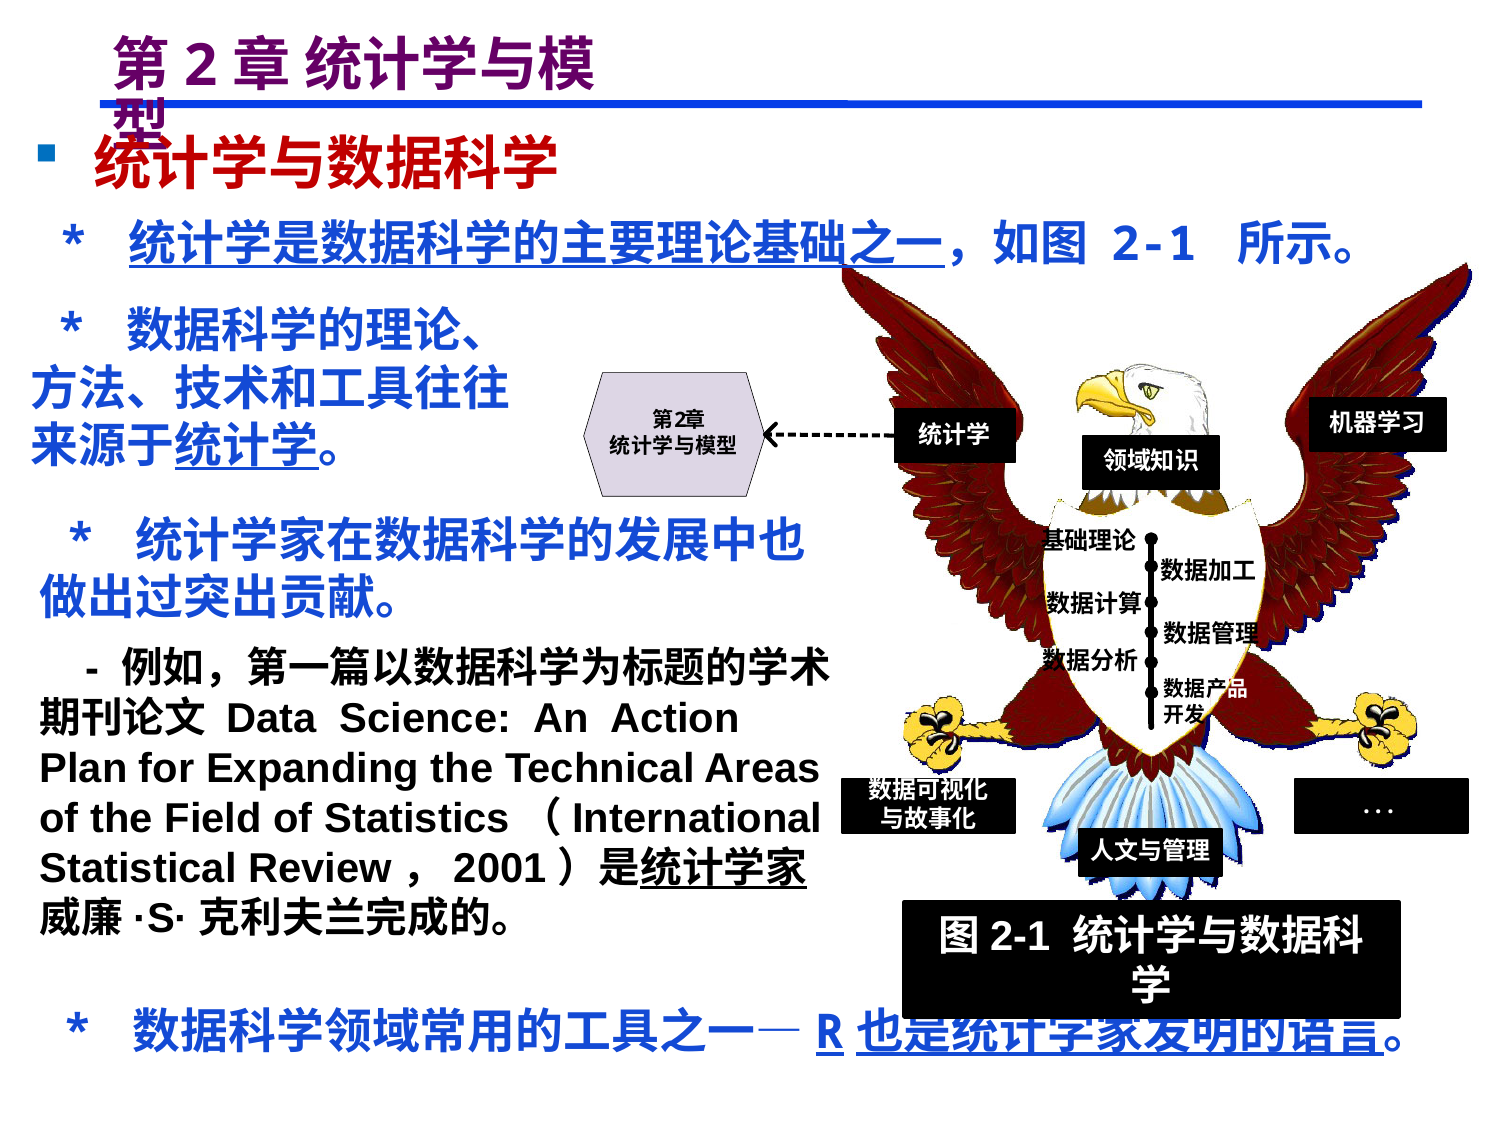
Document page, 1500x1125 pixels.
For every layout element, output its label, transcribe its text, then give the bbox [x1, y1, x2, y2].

title 第2章 统计学与模型 [100, 32, 651, 118]
subtitle 统计学与数据科学 * 统计学是数据科学的主要理论基础之一，如图 2-1 所示。 [17, 118, 1391, 281]
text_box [580, 243, 1490, 908]
text_box * 数据科学的理论、方法、技术和工具往往来源于统计学。 [15, 292, 572, 478]
text_box 图2-1 统计学与数据科学 [902, 916, 1401, 1019]
text_box * 统计学家在数据科学的发展中也做出过突出贡献。 - 例如，第一篇以数据科学为标题的学术期刊论文 Data Science: An Action Plan for Expanding the Technical Areas of the Field of Statistics（International Statistical Review，2001）是统计学家威廉·S·克利夫兰完成的。 [24, 501, 852, 950]
text_box * 数据科学领域常用的工具之一—R也是统计学家发明的语言。 [21, 993, 1474, 1068]
